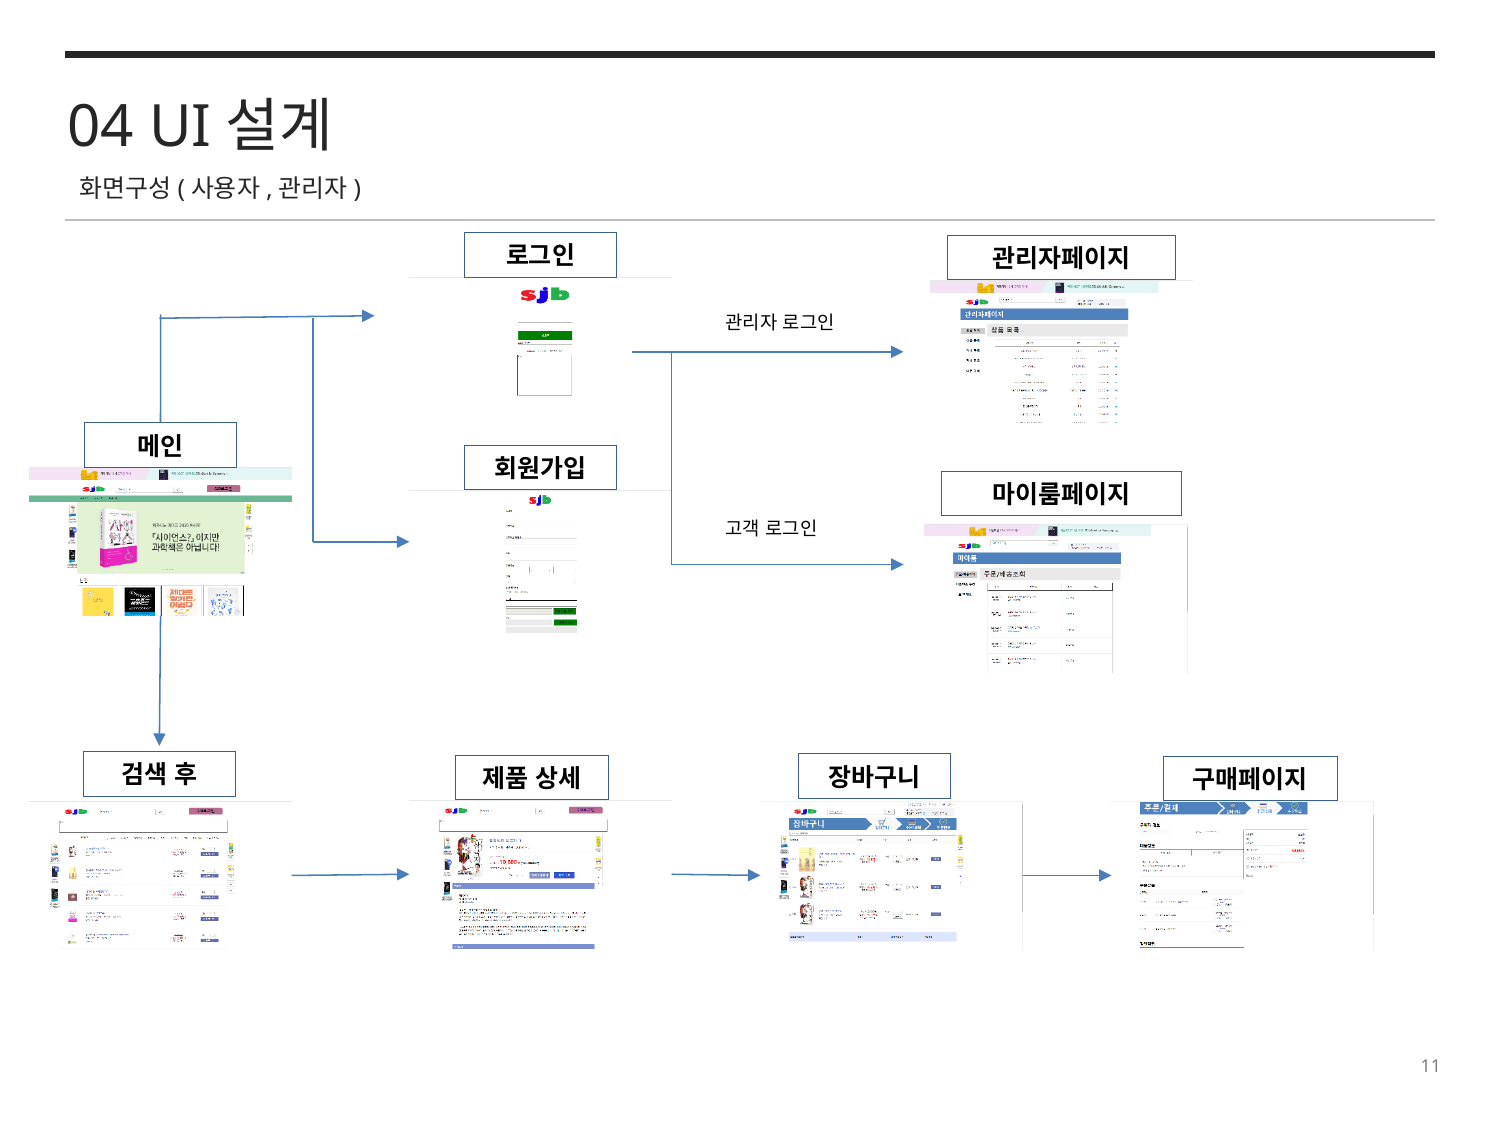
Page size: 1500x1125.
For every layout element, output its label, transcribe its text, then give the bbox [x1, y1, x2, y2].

picture [29, 467, 292, 616]
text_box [409, 445, 672, 639]
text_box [159, 315, 375, 319]
picture [409, 800, 672, 949]
text_box 관리자 로그인 [711, 303, 871, 341]
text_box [409, 232, 672, 426]
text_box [924, 470, 1188, 673]
text_box 화면구성(사용자,관리자) [64, 162, 1199, 211]
text_box 3 [664, 353, 671, 363]
text_box 04 UI설계 [53, 80, 1187, 166]
text_box 장바구니 [798, 753, 951, 799]
text_box 구매페이지 [1163, 756, 1338, 800]
picture [760, 801, 1023, 950]
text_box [930, 234, 1193, 429]
text_box 검색 후 [83, 751, 236, 797]
text_box 제품 상세 [455, 755, 609, 798]
picture [1111, 801, 1374, 950]
text_box 메인 [84, 422, 237, 466]
picture [29, 801, 292, 950]
text_box 고객 로그인 [711, 509, 871, 547]
